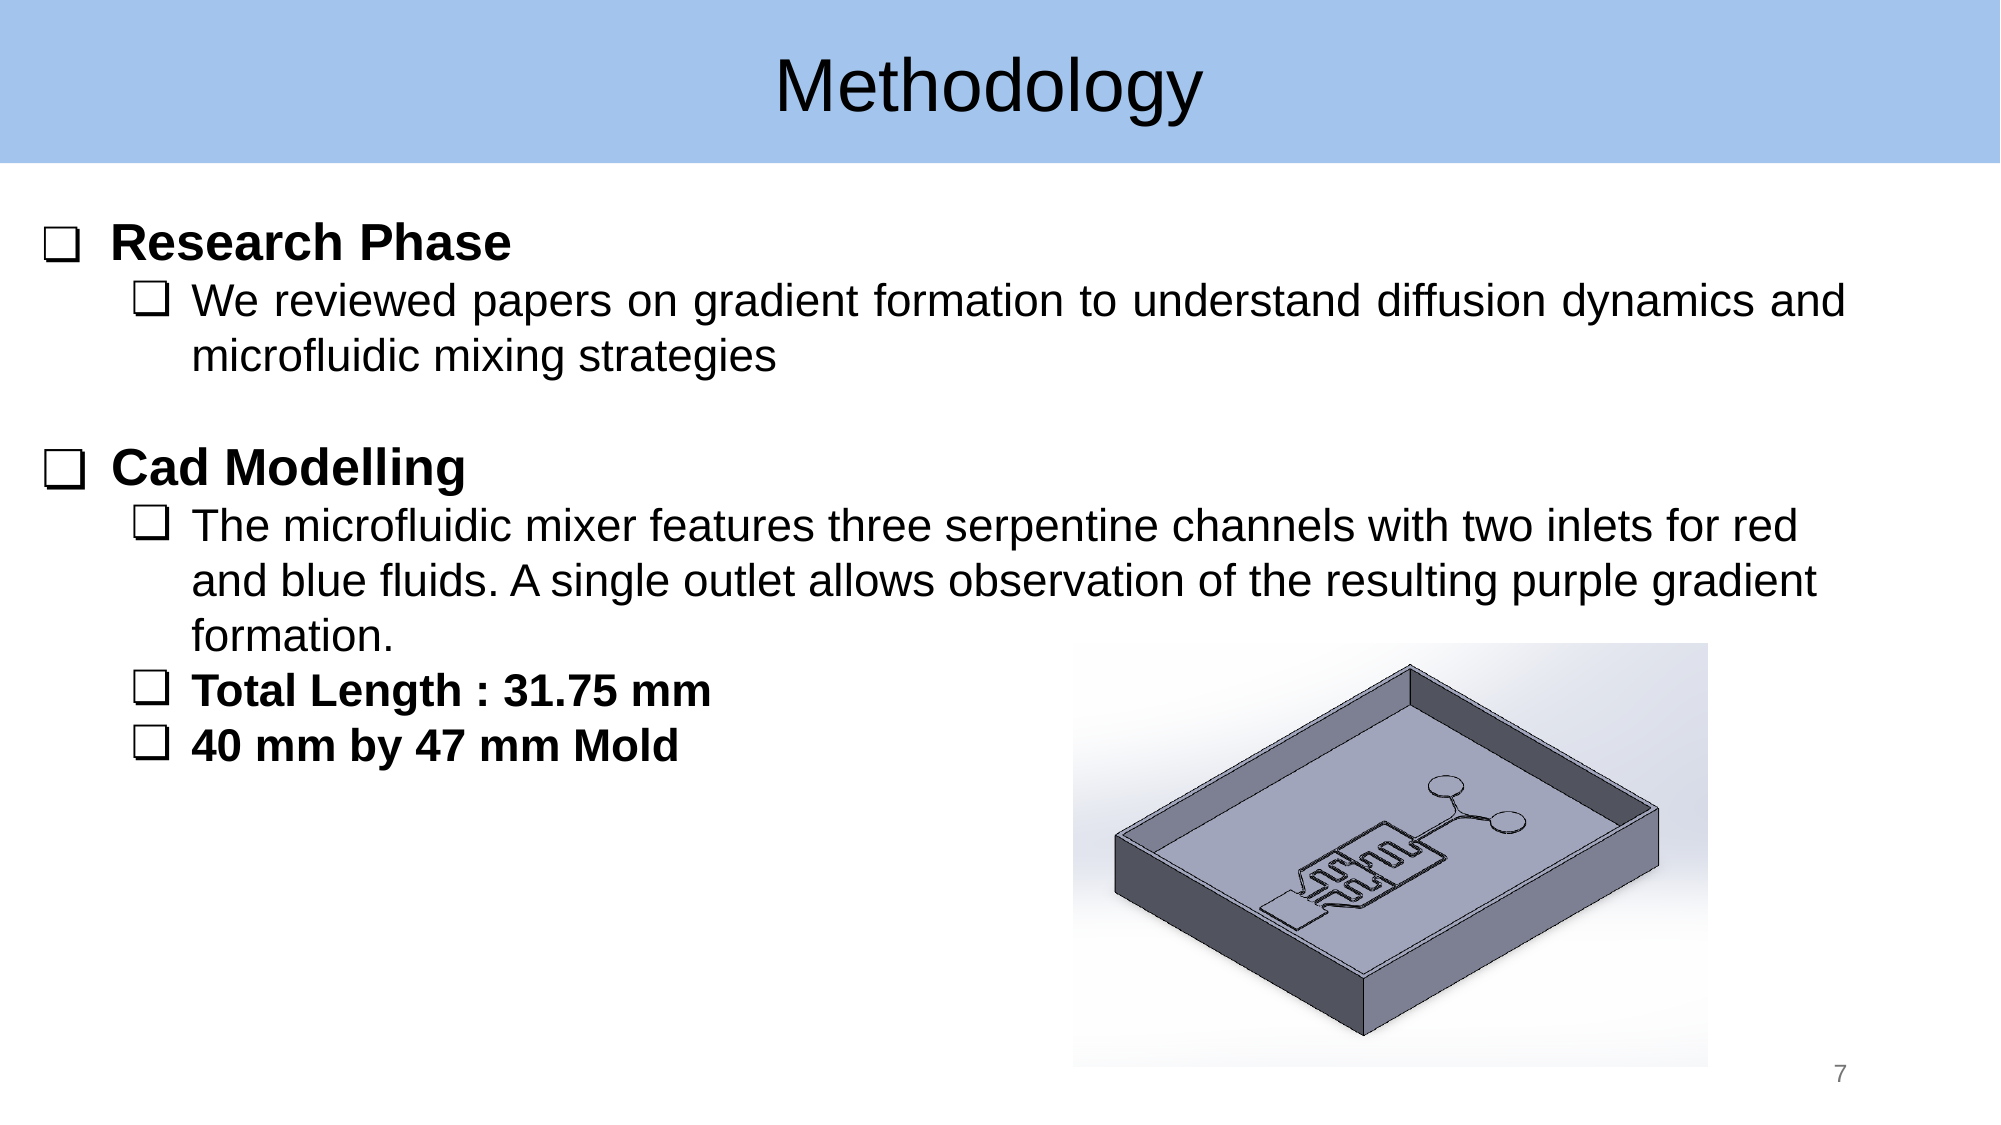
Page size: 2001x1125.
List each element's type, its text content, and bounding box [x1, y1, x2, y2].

text_box Methodology [0, 0, 2000, 164]
text_box Research Phase We reviewed papers on gradient formation to understand diffusion dynamics and microfluidic mixing strategies [26, 200, 1863, 389]
slide_number ‹#› [1412, 1042, 1863, 1103]
text_box Cad Modelling The microfluidic mixer features three serpentine channels with two inlets for red and blue fluids. A single outlet allows observation of the resulting purple gradient formation. Total Length : 31.75 mm 40 mm by 47 mm Mold [26, 425, 1863, 778]
picture [1073, 643, 1709, 1068]
